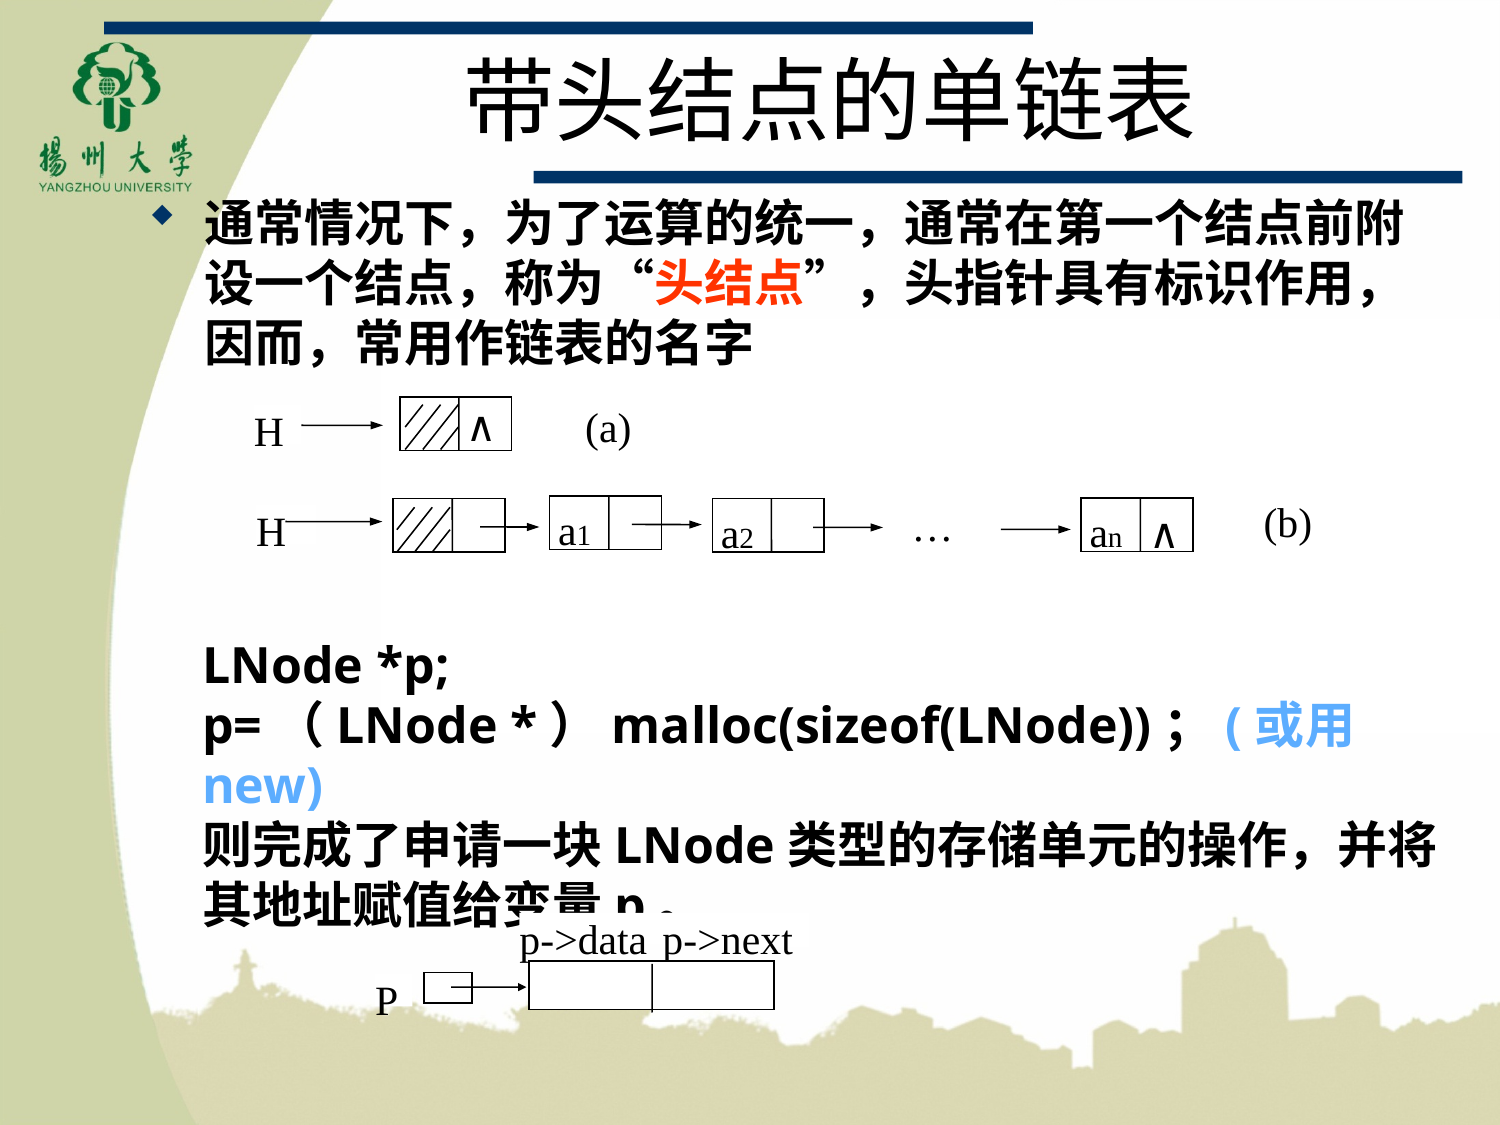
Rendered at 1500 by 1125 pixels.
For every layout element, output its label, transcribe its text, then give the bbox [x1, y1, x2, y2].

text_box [253, 396, 1323, 553]
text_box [374, 912, 810, 1013]
list 通常情况下，为了运算的统一，通常在第一个结点前附设一个结点，称为“头结点”，头指针具有标识作用，因而，常用作链表的名字 [132, 184, 1439, 410]
title 带头结点的单链表 [224, 64, 1436, 150]
picture [0, 0, 1500, 1125]
text_box LNode *p; p=（LNode *）malloc(sizeof(LNode))；(或用new) 则完成了申请一块LNode类型的存储单元的操作，并将其地址赋值给变量p。 [187, 626, 1462, 942]
